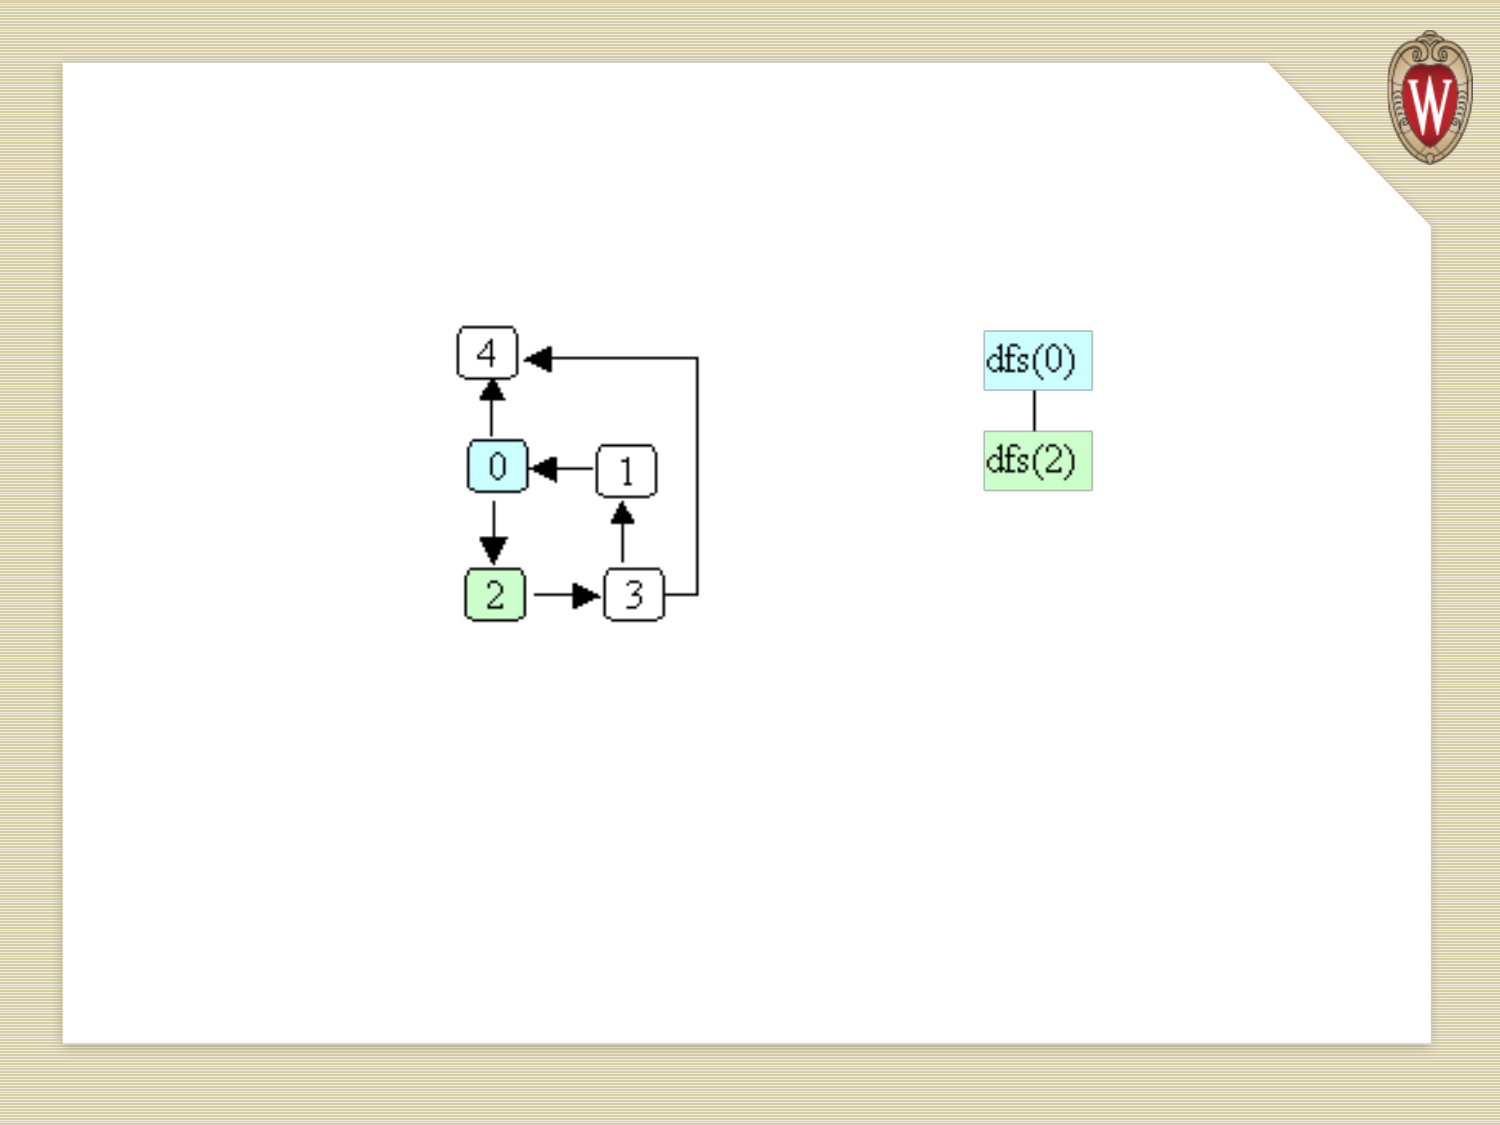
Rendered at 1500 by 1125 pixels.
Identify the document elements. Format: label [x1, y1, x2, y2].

picture [368, 307, 1500, 640]
